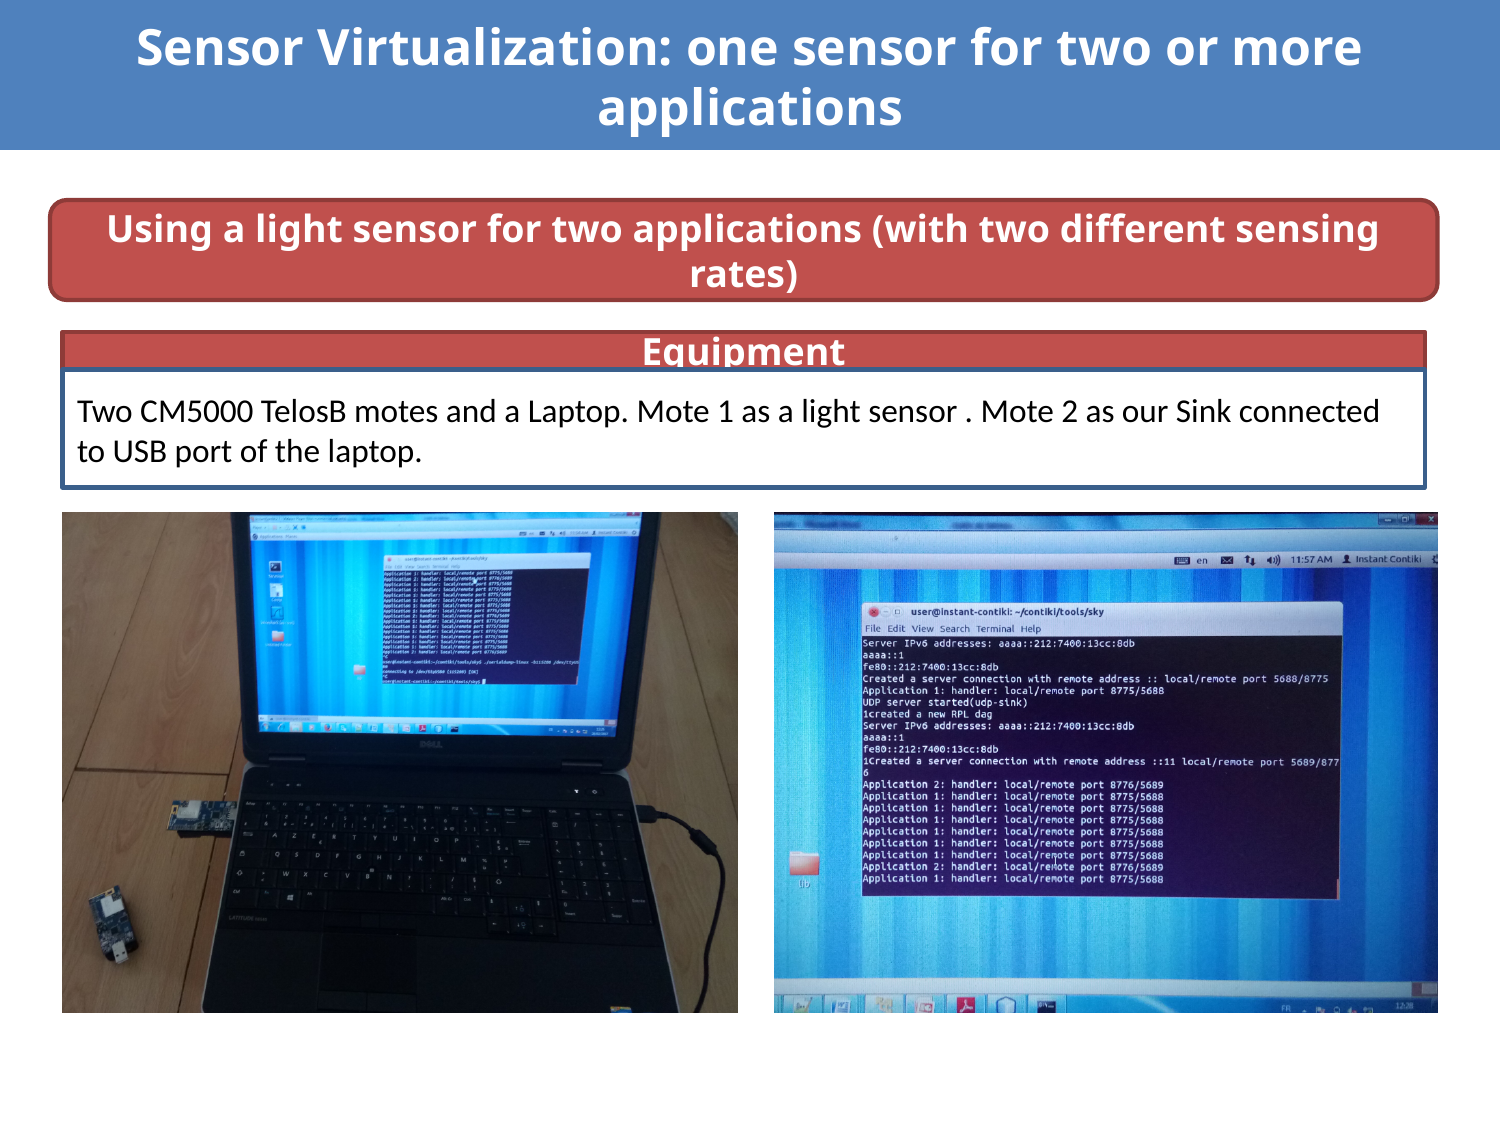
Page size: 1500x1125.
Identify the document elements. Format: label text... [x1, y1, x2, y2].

picture [62, 512, 738, 1013]
picture [774, 512, 1438, 1013]
text_box Two CM5000 TelosB motes and a Laptop. Mote 1 as a light sensor . Mote 2 as our Sink connected to USB port of the laptop. [62, 381, 1425, 477]
text_box [60, 367, 1427, 490]
text_box Equipment [60, 330, 1427, 367]
text_box Sensor Virtualization: one sensor for two or more applications [0, 0, 1500, 150]
text_box Using a light sensor for two applications (with two different sensing rates) [47, 197, 1440, 303]
